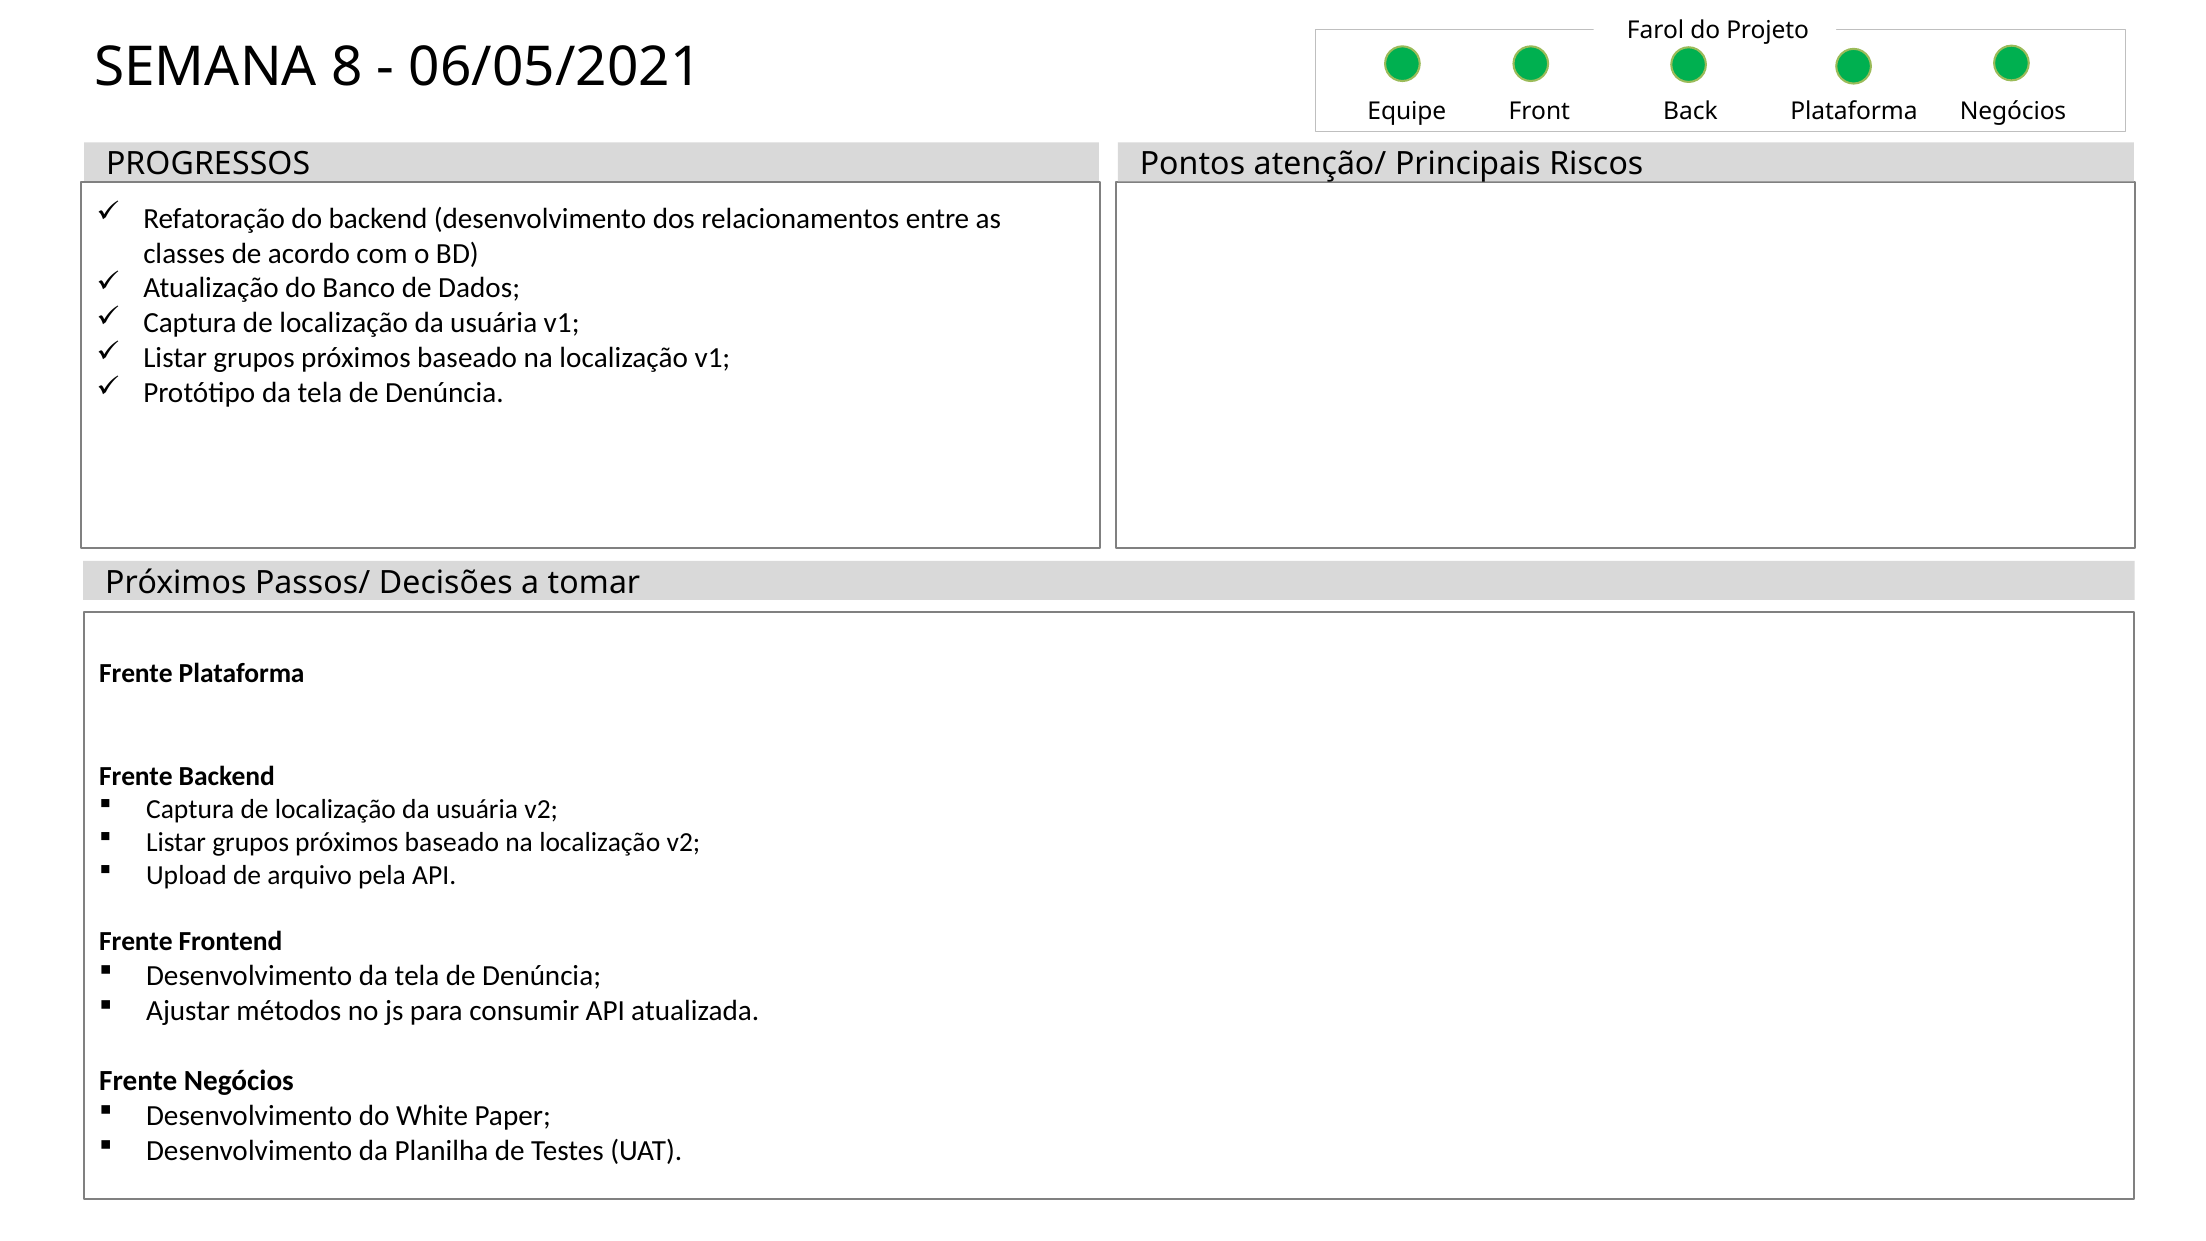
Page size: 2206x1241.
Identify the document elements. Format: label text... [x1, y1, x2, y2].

text_box Próximos Passos/ Decisões a tomar [83, 560, 2135, 600]
text_box PROGRESSOS [84, 142, 1099, 179]
text_box Farol do Projeto [1592, 6, 1838, 45]
text_box [1313, 27, 2127, 133]
title SEMANA 8 - 06/05/2021 [77, 30, 2062, 162]
text_box [1114, 179, 2137, 550]
text_box Frente Plataforma Frente Backend Captura de localização da usuária v2; Listar grupos próximos baseado na localização v2; Upload de arquivo pela API. Frente Frontend Desenvolvimento da tela de Denúncia; Ajustar métodos no js para consumir API atualizada. Frente Negócios Desenvolvimento do White Paper; Desenvolvimento da Planilha de Testes (UAT). [82, 609, 2136, 1201]
text_box Refatoração do backend (desenvolvimento dos relacionamentos entre as classes de acordo com o BD) Atualização do Banco de Dados; Captura de localização da usuária v1; Listar grupos próximos baseado na localização v1; Protótipo da tela de Denúncia. [79, 179, 1102, 550]
text_box Pontos atenção/ Principais Riscos [1117, 142, 2134, 182]
